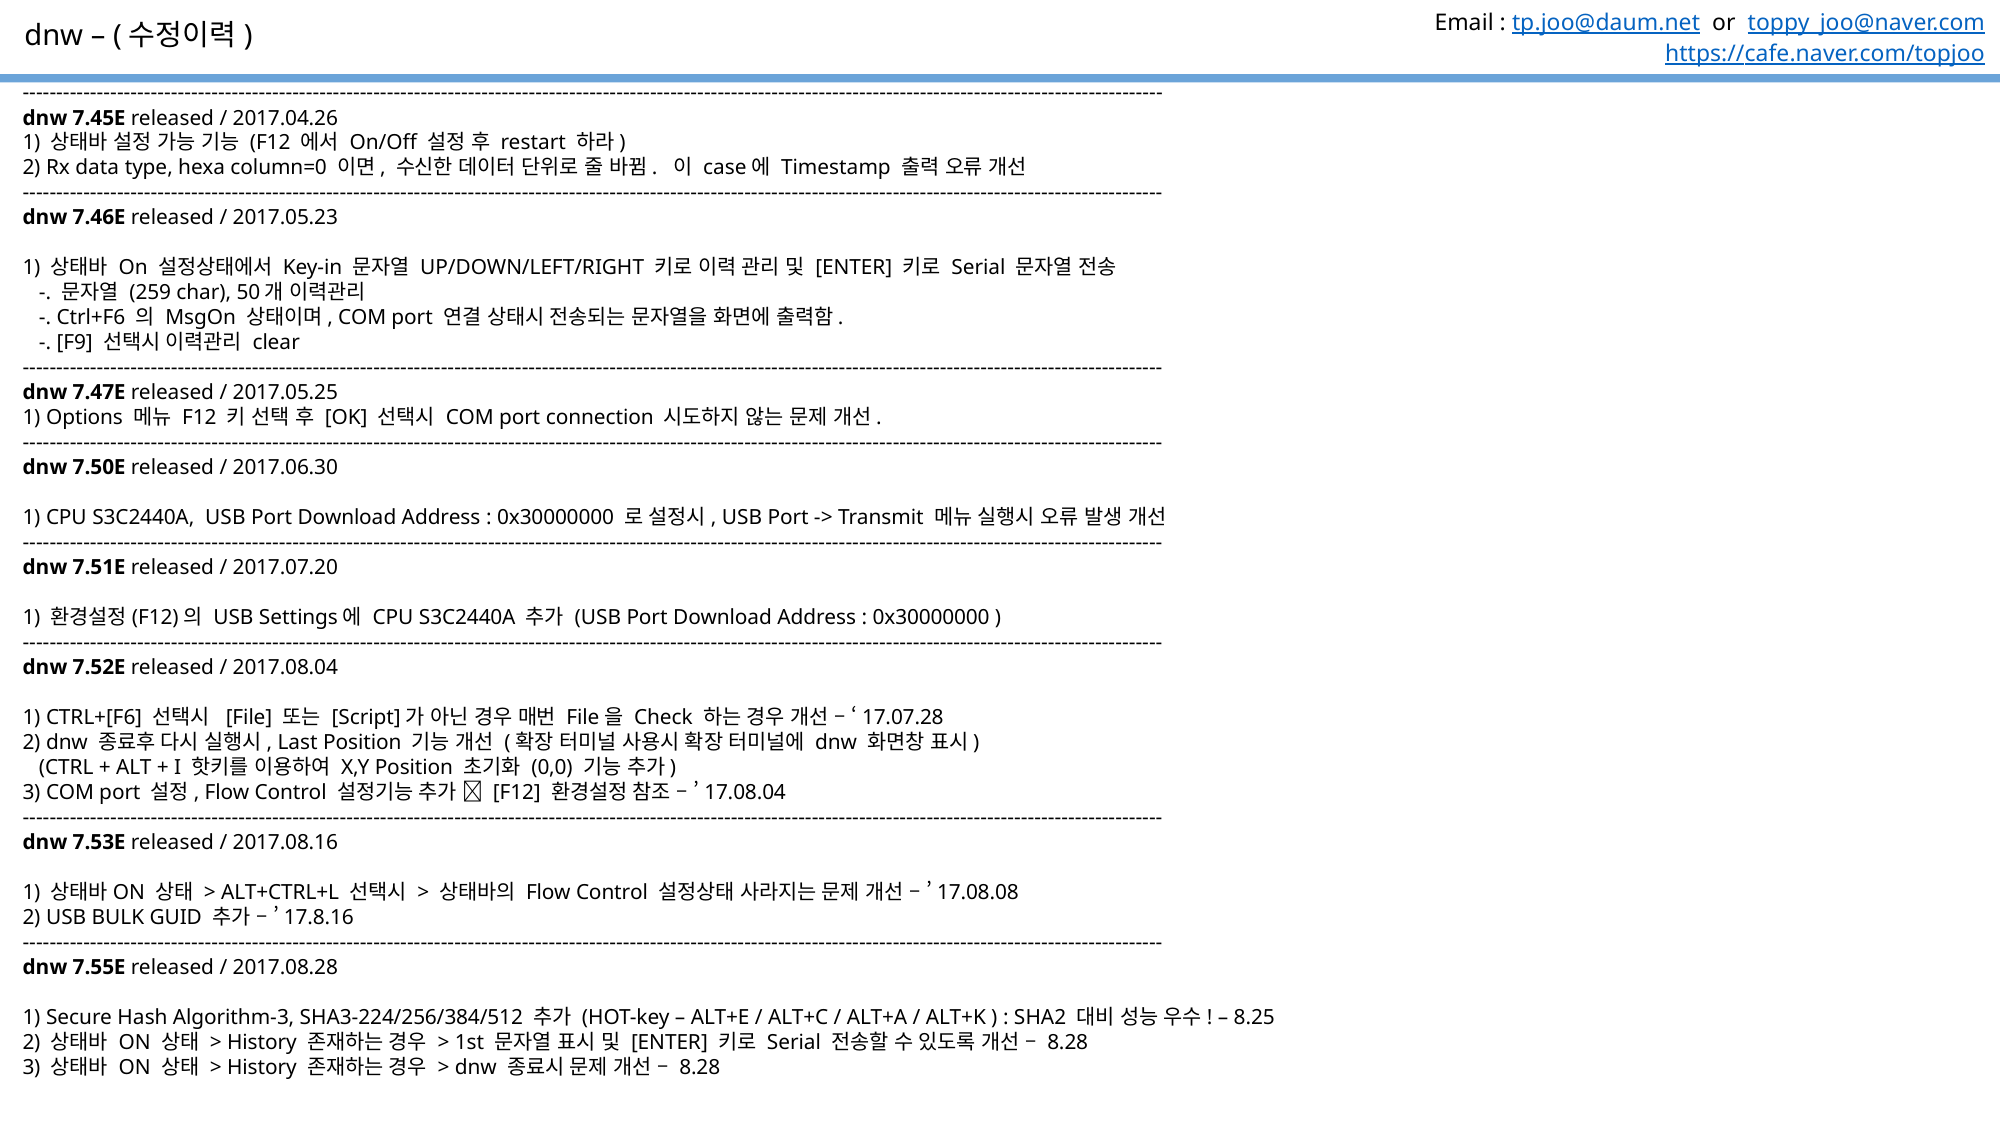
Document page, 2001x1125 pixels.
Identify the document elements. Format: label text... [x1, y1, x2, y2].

text_box dnw – (수정이력) [9, 9, 311, 59]
text_box ------------------------------------------------------------------------------------------------------------------------------------------------------------------------- dnw 7.45E released / 2017.04.26 1) 상태바 설정 가능 기능 (F12 에서 On/Off 설정 후 restart 하라) 2) Rx data type, hexa column=0 이면, 수신한 데이터 단위로 줄 바뀜. 이 case에 Timestamp 출력 오류 개선 ------------------------------------------------------------------------------------------------------------------------------------------------------------------------- dnw 7.46E released / 2017.05.23 1) 상태바 On 설정상태에서 Key-in 문자열 UP/DOWN/LEFT/RIGHT 키로 이력 관리 및 [ENTER] 키로 Serial 문자열 전송 -. 문자열 (259 char), 50개 이력관리 -. Ctrl+F6 의 MsgOn 상태이며, COM port 연결 상태시 전송되는 문자열을 화면에 출력함. -. [F9] 선택시 이력관리 clear ------------------------------------------------------------------------------------------------------------------------------------------------------------------------- dnw 7.47E released / 2017.05.25 1) Options 메뉴 F12 키 선택 후 [OK] 선택시 COM port connection 시도하지 않는 문제 개선. ------------------------------------------------------------------------------------------------------------------------------------------------------------------------- dnw 7.50E released / 2017.06.30 1) CPU S3C2440A, USB Port Download Address : 0x30000000 로 설정시, USB Port -> Transmit 메뉴 실행시 오류 발생 개선 ------------------------------------------------------------------------------------------------------------------------------------------------------------------------- dnw 7.51E released / 2017.07.20 1) 환경설정(F12)의 USB Settings에 CPU S3C2440A 추가 (USB Port Download Address : 0x30000000 ) ------------------------------------------------------------------------------------------------------------------------------------------------------------------------- dnw 7.52E released / 2017.08.04 1) CTRL+[F6] 선택시 [File] 또는 [Script]가 아닌 경우 매번 File을 Check 하는 경우 개선 – ‘17.07.28 2) dnw 종료후 다시 실행시, Last Position 기능 개선 (확장 터미널 사용시 확장 터미널에 dnw 화면창 표시) (CTRL + ALT + I 핫키를 이용하여 X,Y Position 초기화 (0,0) 기능 추가) 3) COM port 설정, Flow Control 설정기능 추가  [F12] 환경설정 참조 – ’17.08.04 ------------------------------------------------------------------------------------------------------------------------------------------------------------------------- dnw 7.53E released / 2017.08.16 1) 상태바ON 상태 > ALT+CTRL+L 선택시 > 상태바의 Flow Control 설정상태 사라지는 문제 개선 – ’17.08.08 2) USB BULK GUID 추가 – ’17.8.16 ------------------------------------------------------------------------------------------------------------------------------------------------------------------------- dnw 7.55E released / 2017.08.28 1) Secure Hash Algorithm-3, SHA3-224/256/384/512 추가 (HOT-key – ALT+E / ALT+C / ALT+A / ALT+K ) : SHA2 대비 성능 우수! – 8.25 2) 상태바 ON 상태 > History 존재하는 경우 > 1st 문자열 표시 및 [ENTER] 키로 Serial 전송할 수 있도록 개선 – 8.28 3) 상태바 ON 상태 > History 존재하는 경우 > dnw 종료시 문제 개선 – 8.28 [22, 79, 1973, 1079]
